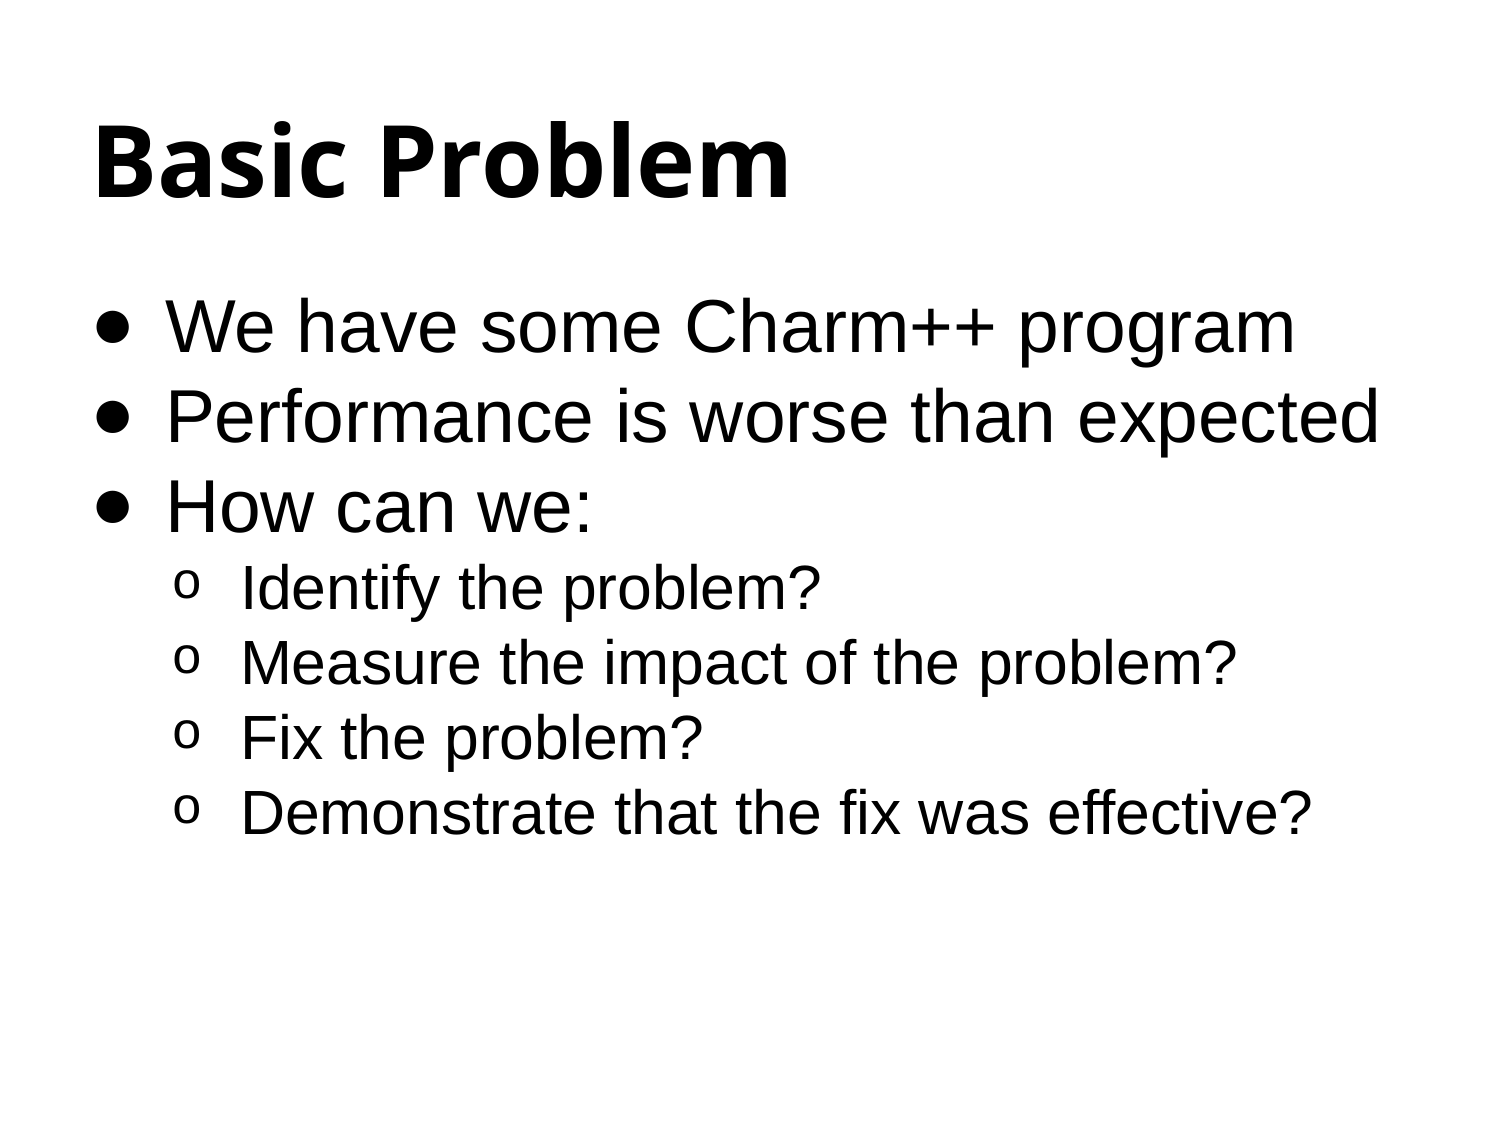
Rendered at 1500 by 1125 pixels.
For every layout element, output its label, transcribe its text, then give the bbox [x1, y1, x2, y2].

list We have some Charm++ program Performance is worse than expected How can we: Identify the problem? Measure the impact of the problem? Fix the problem? Demonstrate that the fix was effective? [75, 262, 1425, 1078]
title Basic Problem [75, 45, 1425, 233]
